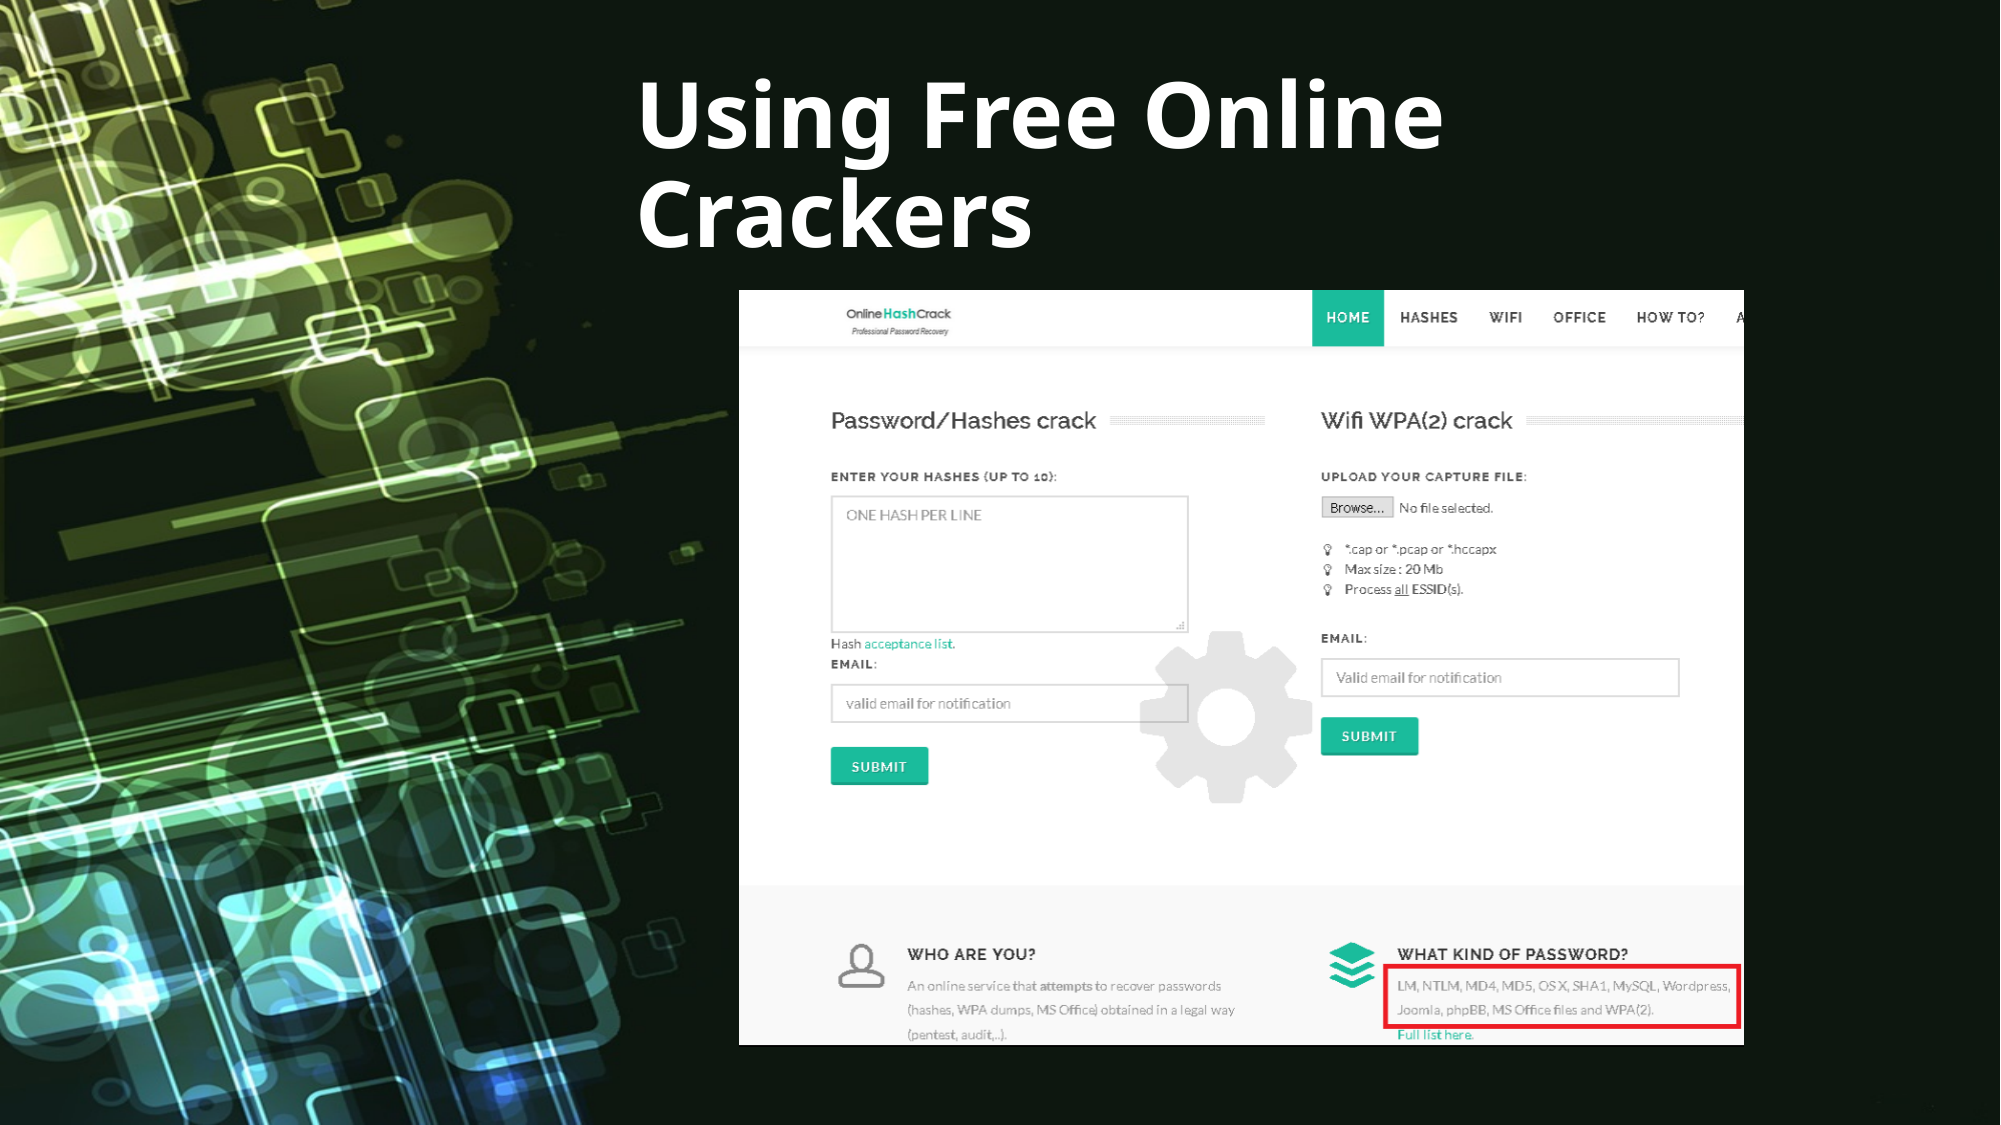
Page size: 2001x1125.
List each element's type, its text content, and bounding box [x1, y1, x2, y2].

picture [0, 0, 2000, 1125]
title Using Free Online Crackers [620, 59, 1863, 278]
